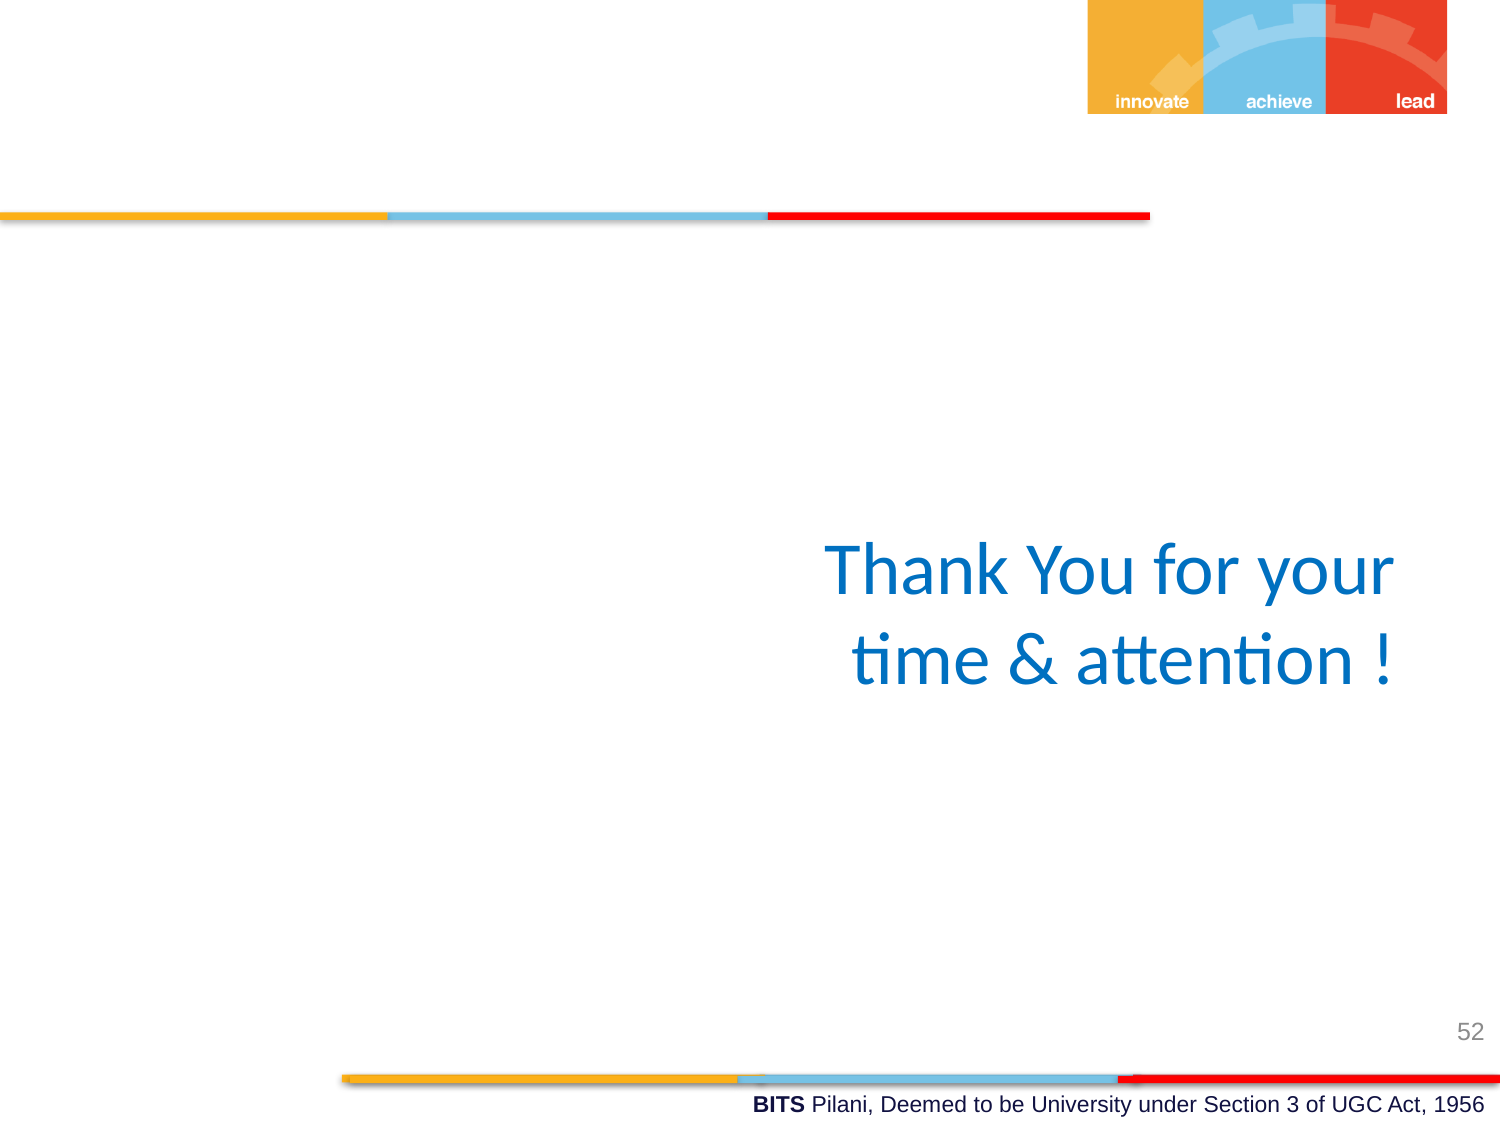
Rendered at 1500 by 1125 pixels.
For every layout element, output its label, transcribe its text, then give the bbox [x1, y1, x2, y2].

text_box Thank You for your time & attention ! [724, 512, 1412, 708]
slide_number 52 [1149, 1000, 1500, 1061]
picture [1087, 0, 1448, 114]
